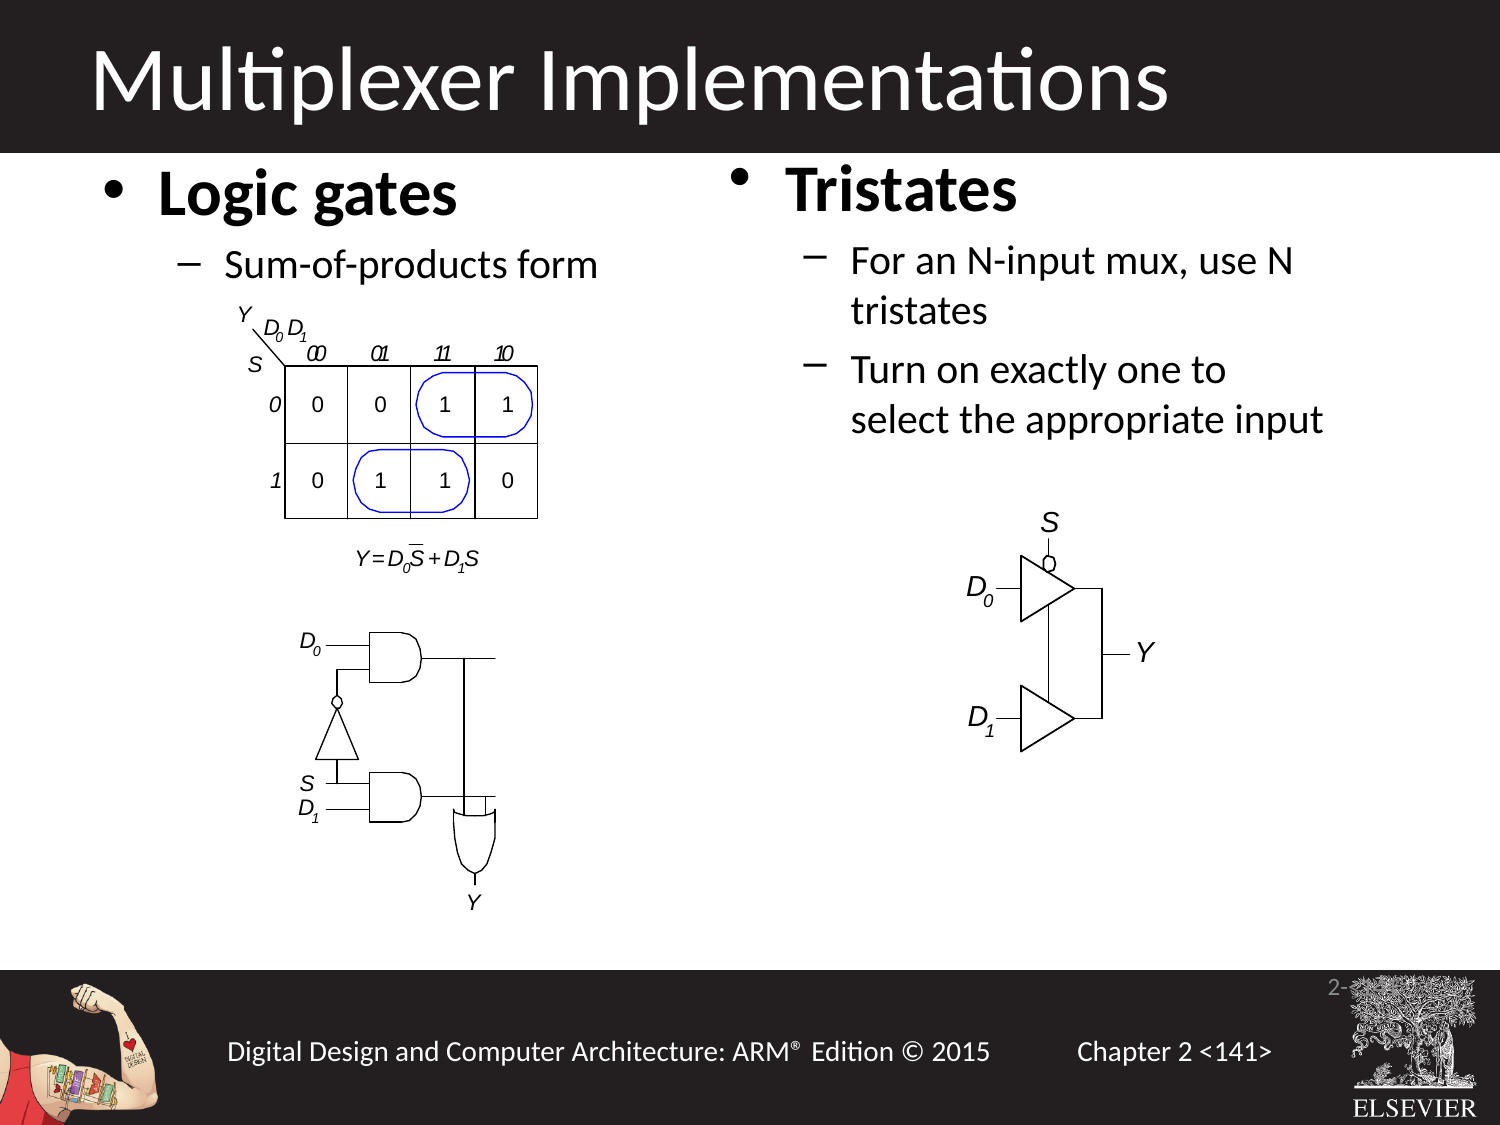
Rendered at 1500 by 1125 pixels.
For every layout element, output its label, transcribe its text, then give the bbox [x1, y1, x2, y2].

list Logic gates Sum-of-products form [87, 140, 713, 954]
text_box Multiplexer Implementations [75, 11, 1375, 136]
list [178, 287, 576, 938]
picture [1350, 974, 1477, 1117]
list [926, 487, 1197, 838]
picture [0, 979, 163, 1125]
text_box Tristates For an N-input mux, use N tristates Turn on exactly one to select the appropriate input [713, 137, 1339, 950]
slide_number 2-<141> [1113, 962, 1427, 1038]
